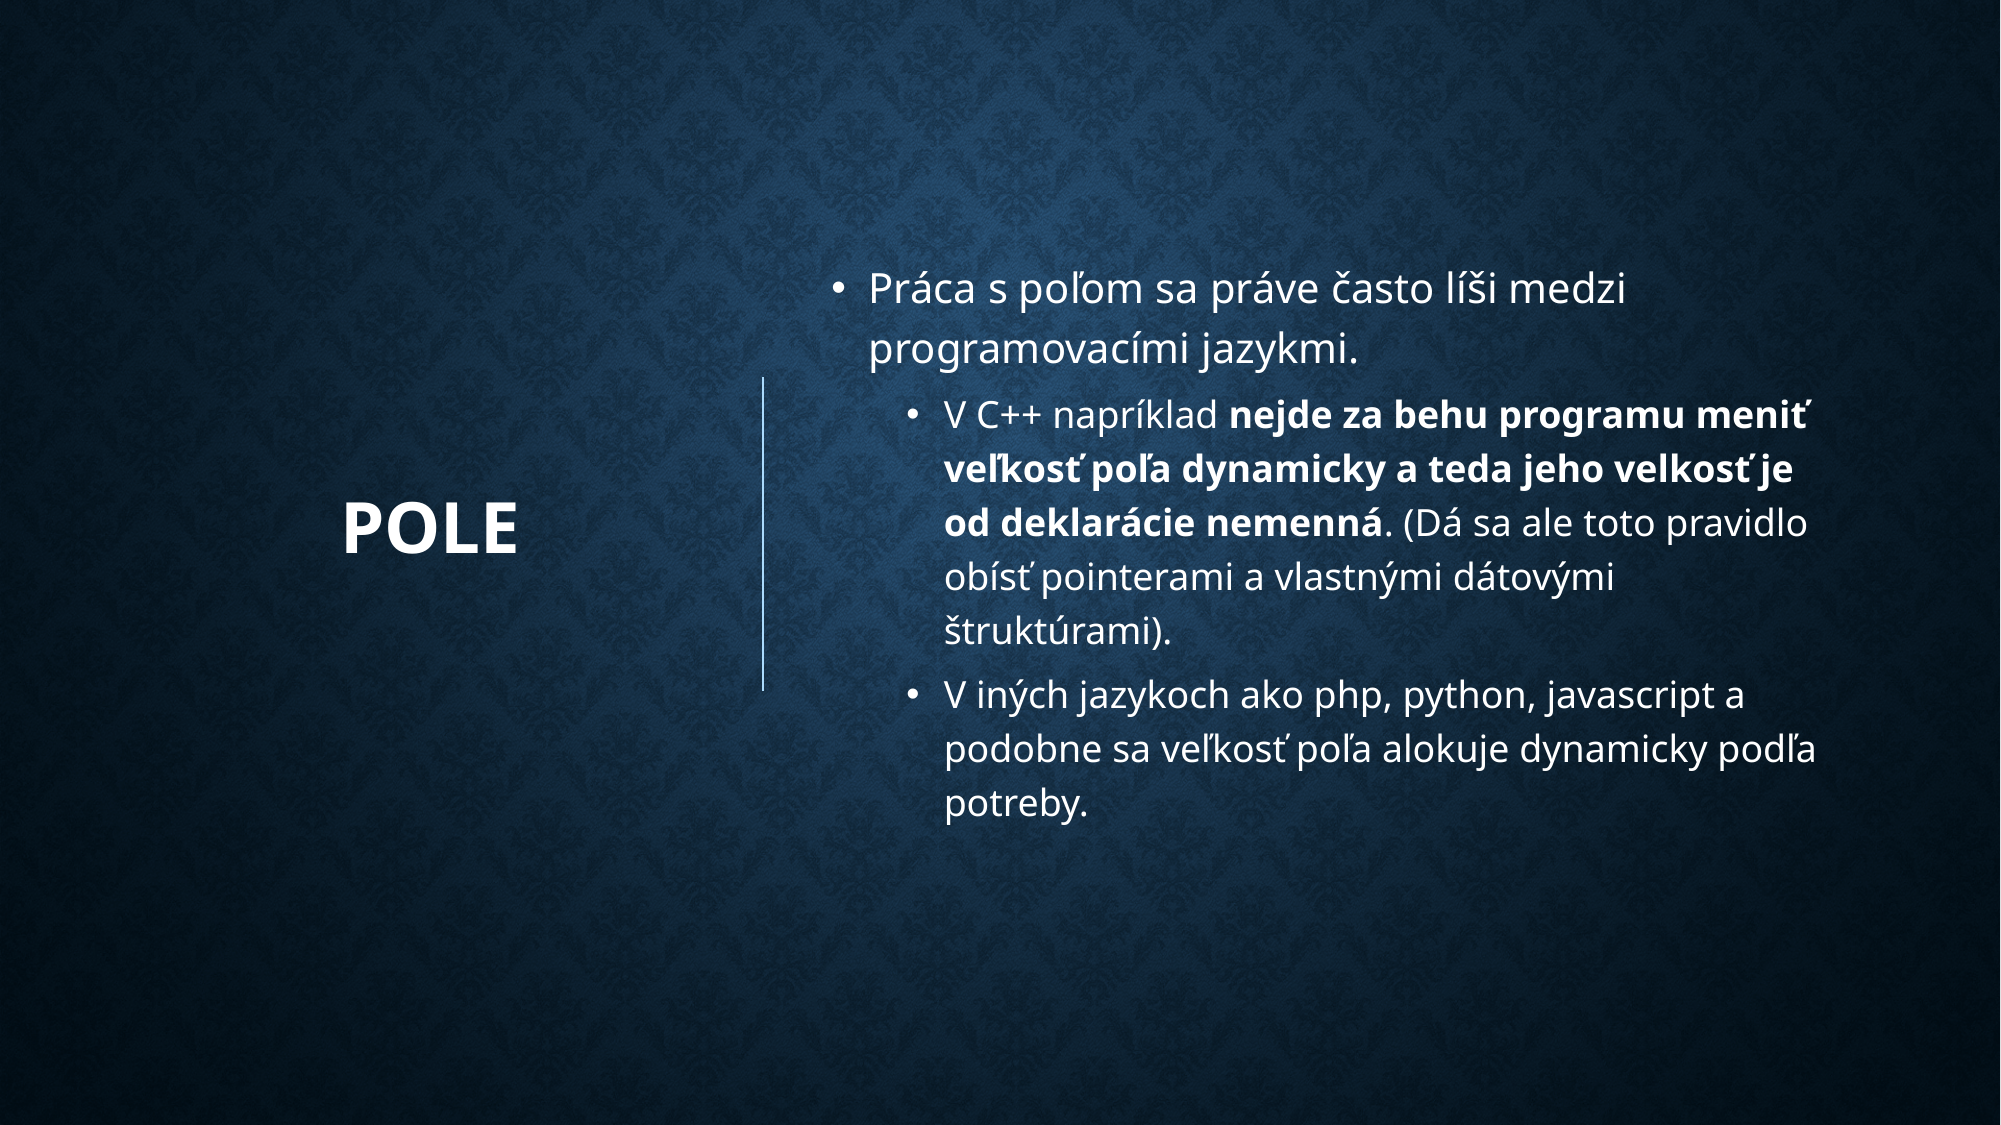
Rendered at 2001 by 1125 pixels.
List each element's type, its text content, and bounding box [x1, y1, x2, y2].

text_box [0, 0, 2000, 1125]
list Práca s poľom sa práve často líši medzi programovacími jazykmi. V C++ napríklad nejde za behu programu meniť veľkosť poľa dynamicky a teda jeho velkosť je od deklarácie nemenná. (Dá sa ale toto pravidlo obísť pointerami a vlastnými dátovými štruktúrami). V iných jazykoch ako php, python, javascript a podobne sa veľkosť poľa alokuje dynamicky podľa potreby. [816, 159, 1849, 917]
title Pole [149, 152, 711, 910]
